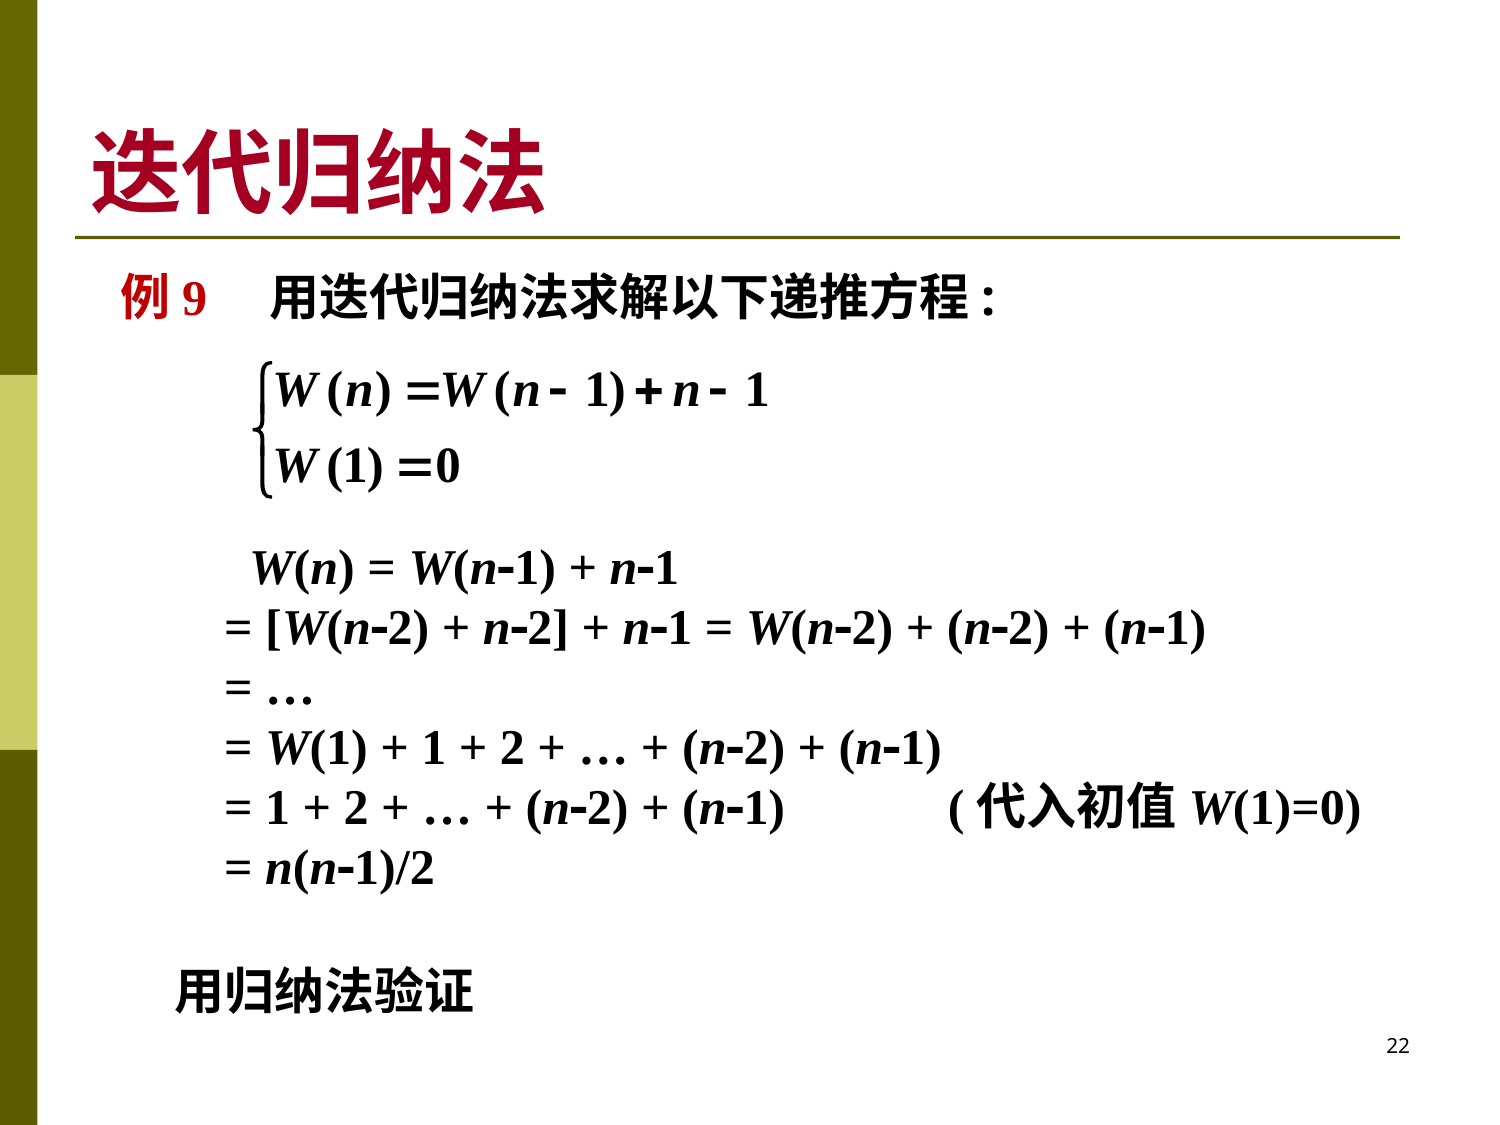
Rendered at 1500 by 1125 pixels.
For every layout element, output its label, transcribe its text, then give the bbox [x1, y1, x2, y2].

slide_number 22 [1074, 1024, 1426, 1101]
text_box W(n) = W(n1) + n1 = [W(n2) + n2] + n1 = W(n2) + (n2) + (n1) = … = W(1) + 1 + 2 + … + (n2) + (n1) = 1 + 2 + … + (n2) + (n1) (代入初值W(1)=0) = n(n1)/2 [159, 526, 1414, 902]
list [241, 349, 791, 508]
text_box 用归纳法验证 [159, 952, 734, 1027]
text_box 例9 用迭代归纳法求解以下递推方程: [105, 258, 1172, 333]
title 迭代归纳法 [74, 45, 1426, 233]
